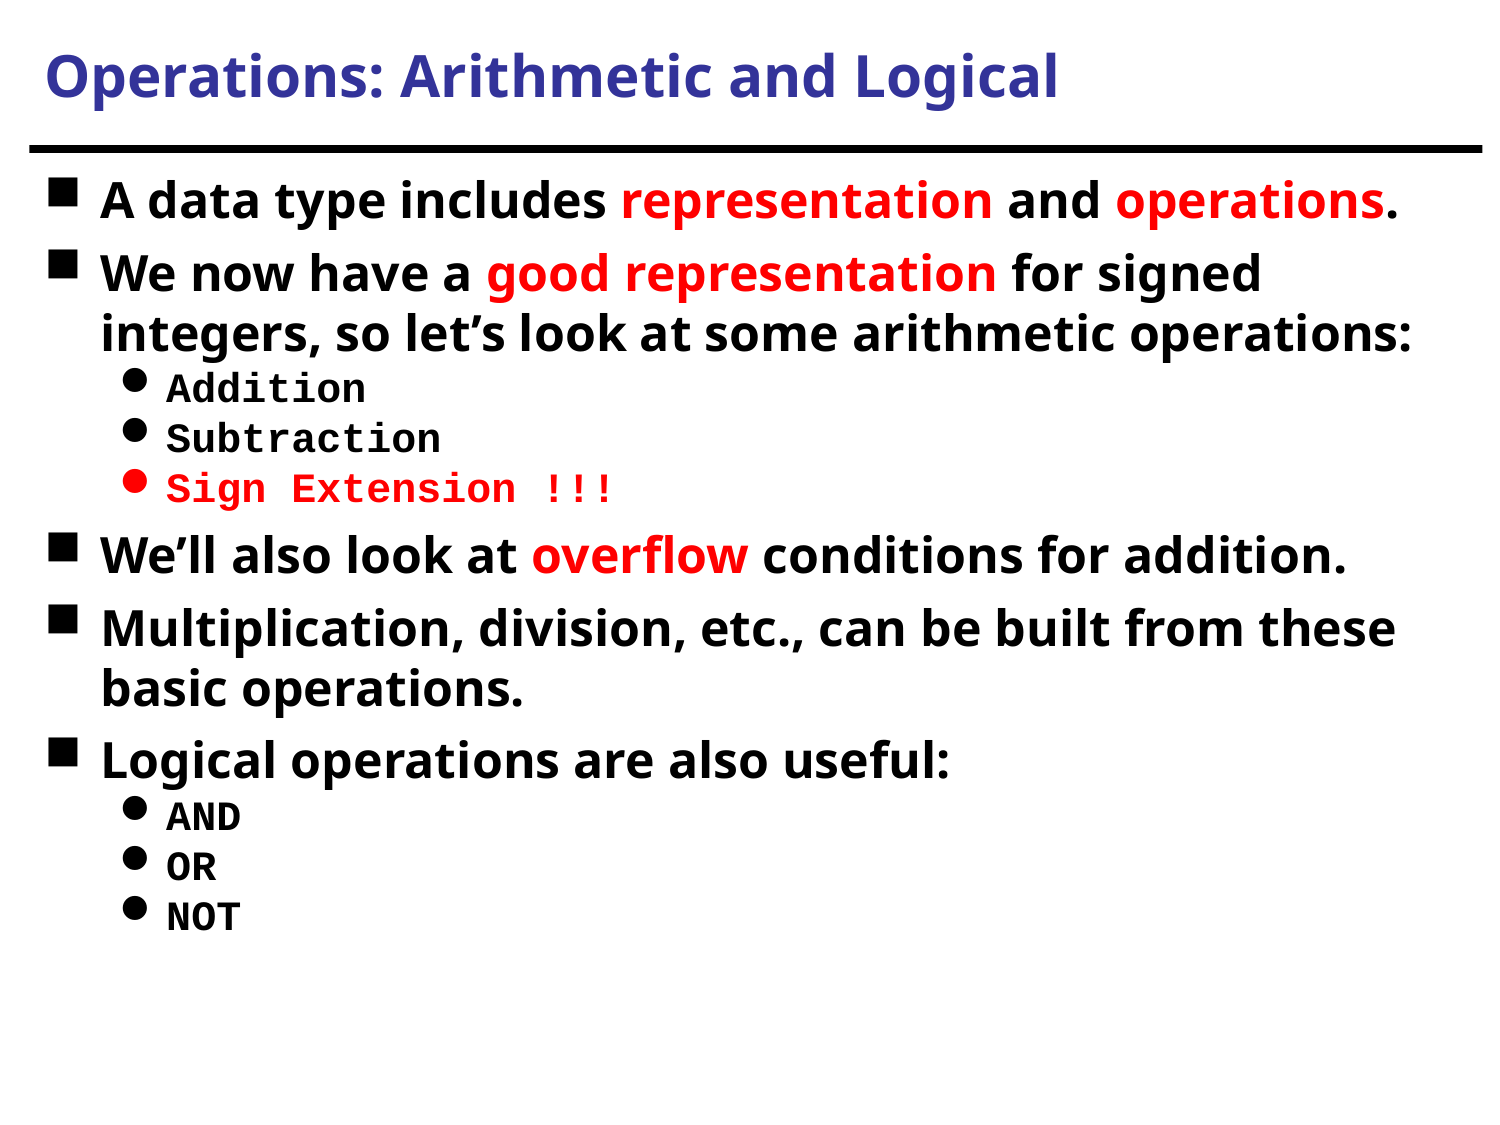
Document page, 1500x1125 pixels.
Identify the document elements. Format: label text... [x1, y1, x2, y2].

title Operations: Arithmetic and Logical [29, 11, 1480, 138]
list A data type includes representation and operations. We now have a good representation for signed integers, so let’s look at some arithmetic operations: Addition Subtraction Sign Extension !!! We’ll also look at overflow conditions for addition. Multiplication, division, etc., can be built from these basic operations. Logical operations are also useful: AND OR NOT [29, 160, 1480, 1061]
